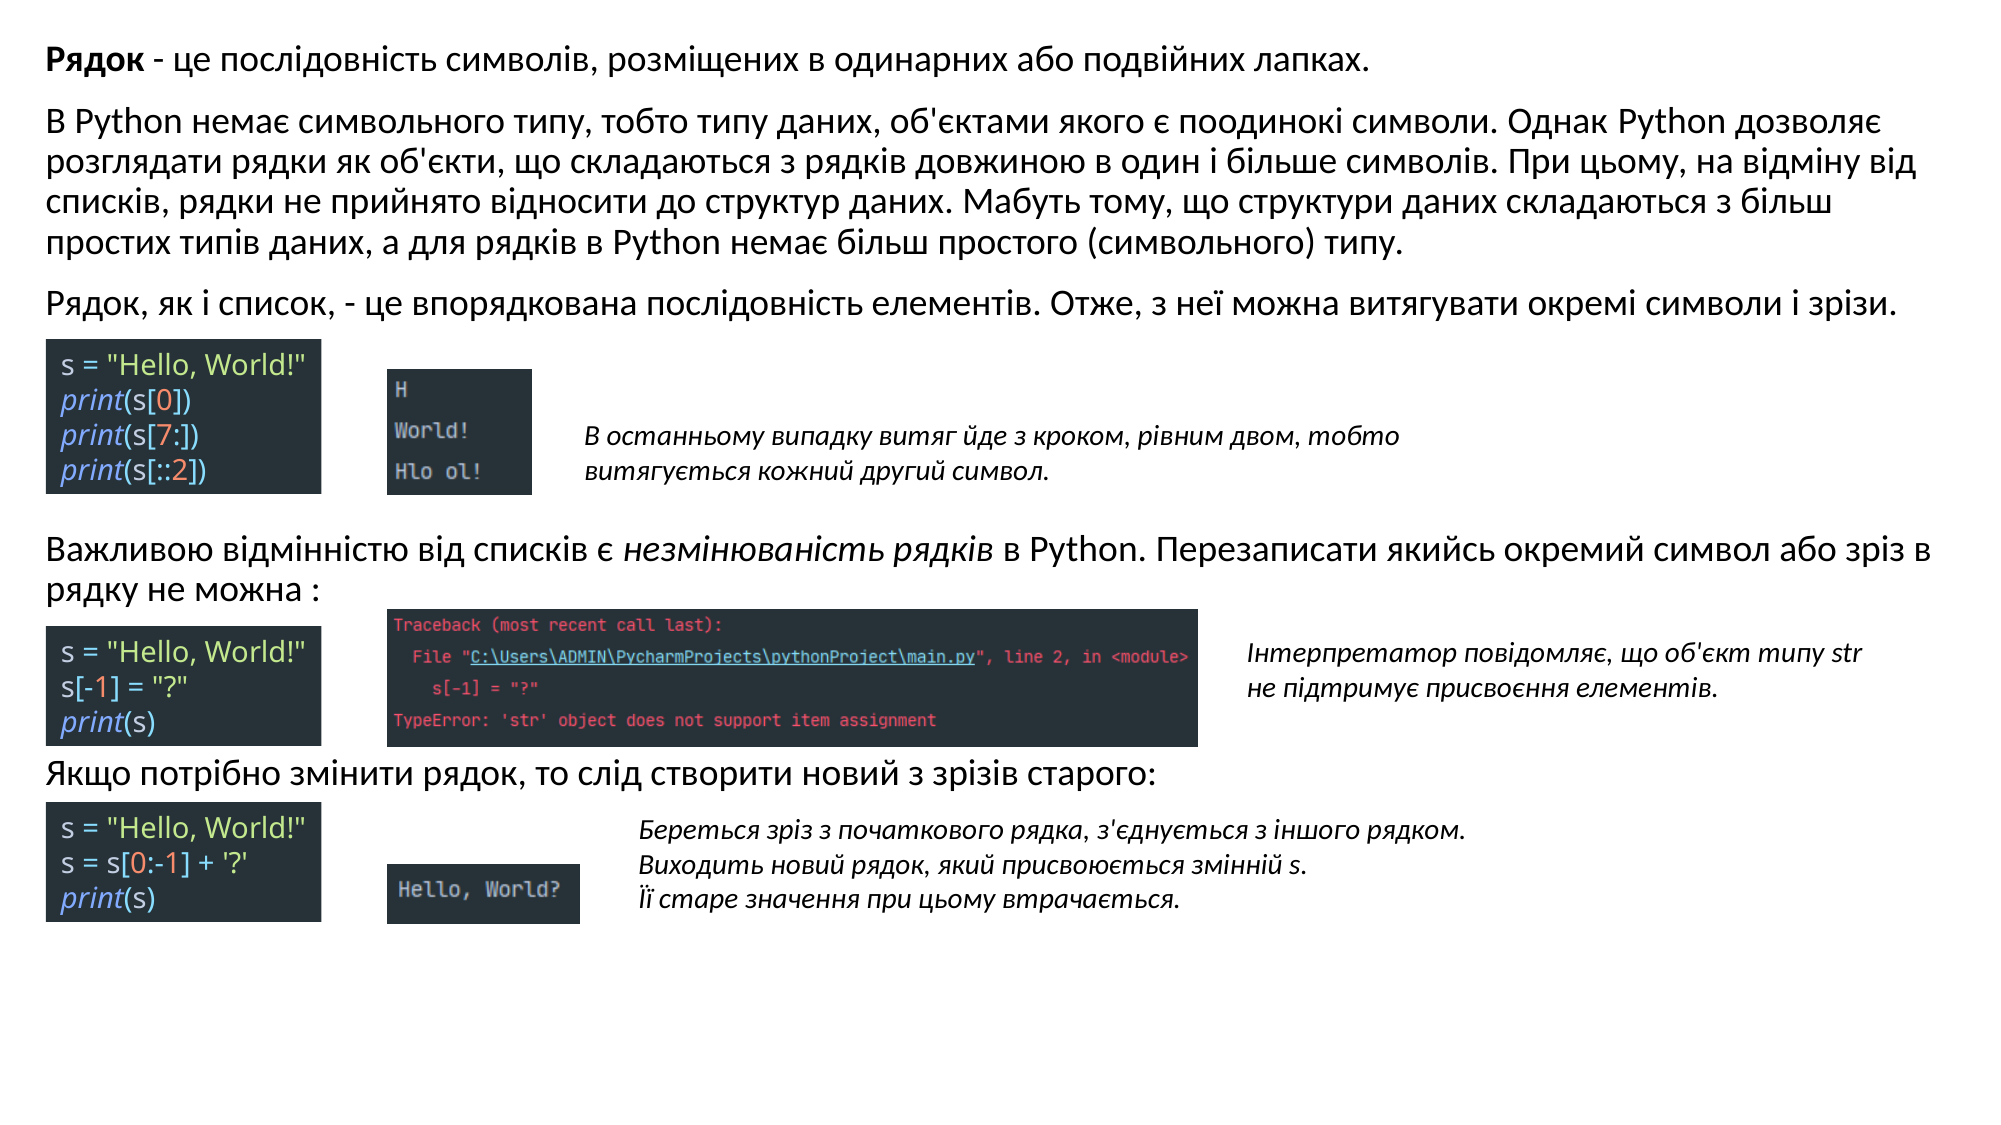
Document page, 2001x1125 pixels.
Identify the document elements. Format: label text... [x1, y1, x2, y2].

list Рядок - це послідовність символів, розміщених в одинарних або подвійних лапках. В Python немає символьного типу, тобто типу даних, об'єктами якого є поодинокі символи. Однак Python дозволяє розглядати рядки як об'єкти, що складаються з рядків довжиною в один і більше символів. При цьому, на відміну від списків, рядки не прийнято відносити до структур даних. Мабуть тому, що структури даних складаються з більш простих типів даних, а для рядків в Python немає більш простого (символьного) типу. Рядок, як і список, - це впорядкована послідовність елементів. Отже, з неї можна витягувати окремі символи і зрізи. Важливою відмінністю від списків є незмінюваність рядків в Python. Перезаписати якийсь окремий символ або зріз в рядку не можна : Якщо потрібно змінити рядок, то слід створити новий з зрізів старого: [30, 31, 1964, 1087]
text_box Береться зріз з початкового рядка, з'єднується з іншого рядком. Виходить новий рядок, який присвоюється змінній s. Її старе значення при цьому втрачається. [623, 802, 1624, 923]
text_box s = "Hello, World!" s = s[0:-1] + '?' print(s) [45, 802, 322, 922]
picture [387, 864, 580, 924]
picture [387, 609, 1198, 747]
text_box s = "Hello, World!" s[-1] = "?" print(s) [45, 626, 322, 746]
text_box В останньому випадку витяг йде з кроком, рівним двом, тобто витягується кожний другий символ. [569, 409, 1570, 494]
picture [387, 369, 532, 495]
text_box Інтерпретатор повідомляє, що об'єкт типу str не підтримує присвоєння елементів. [1231, 625, 1880, 711]
text_box s = "Hello, World!" print(s[0]) print(s[7:]) print(s[::2]) [45, 339, 322, 494]
